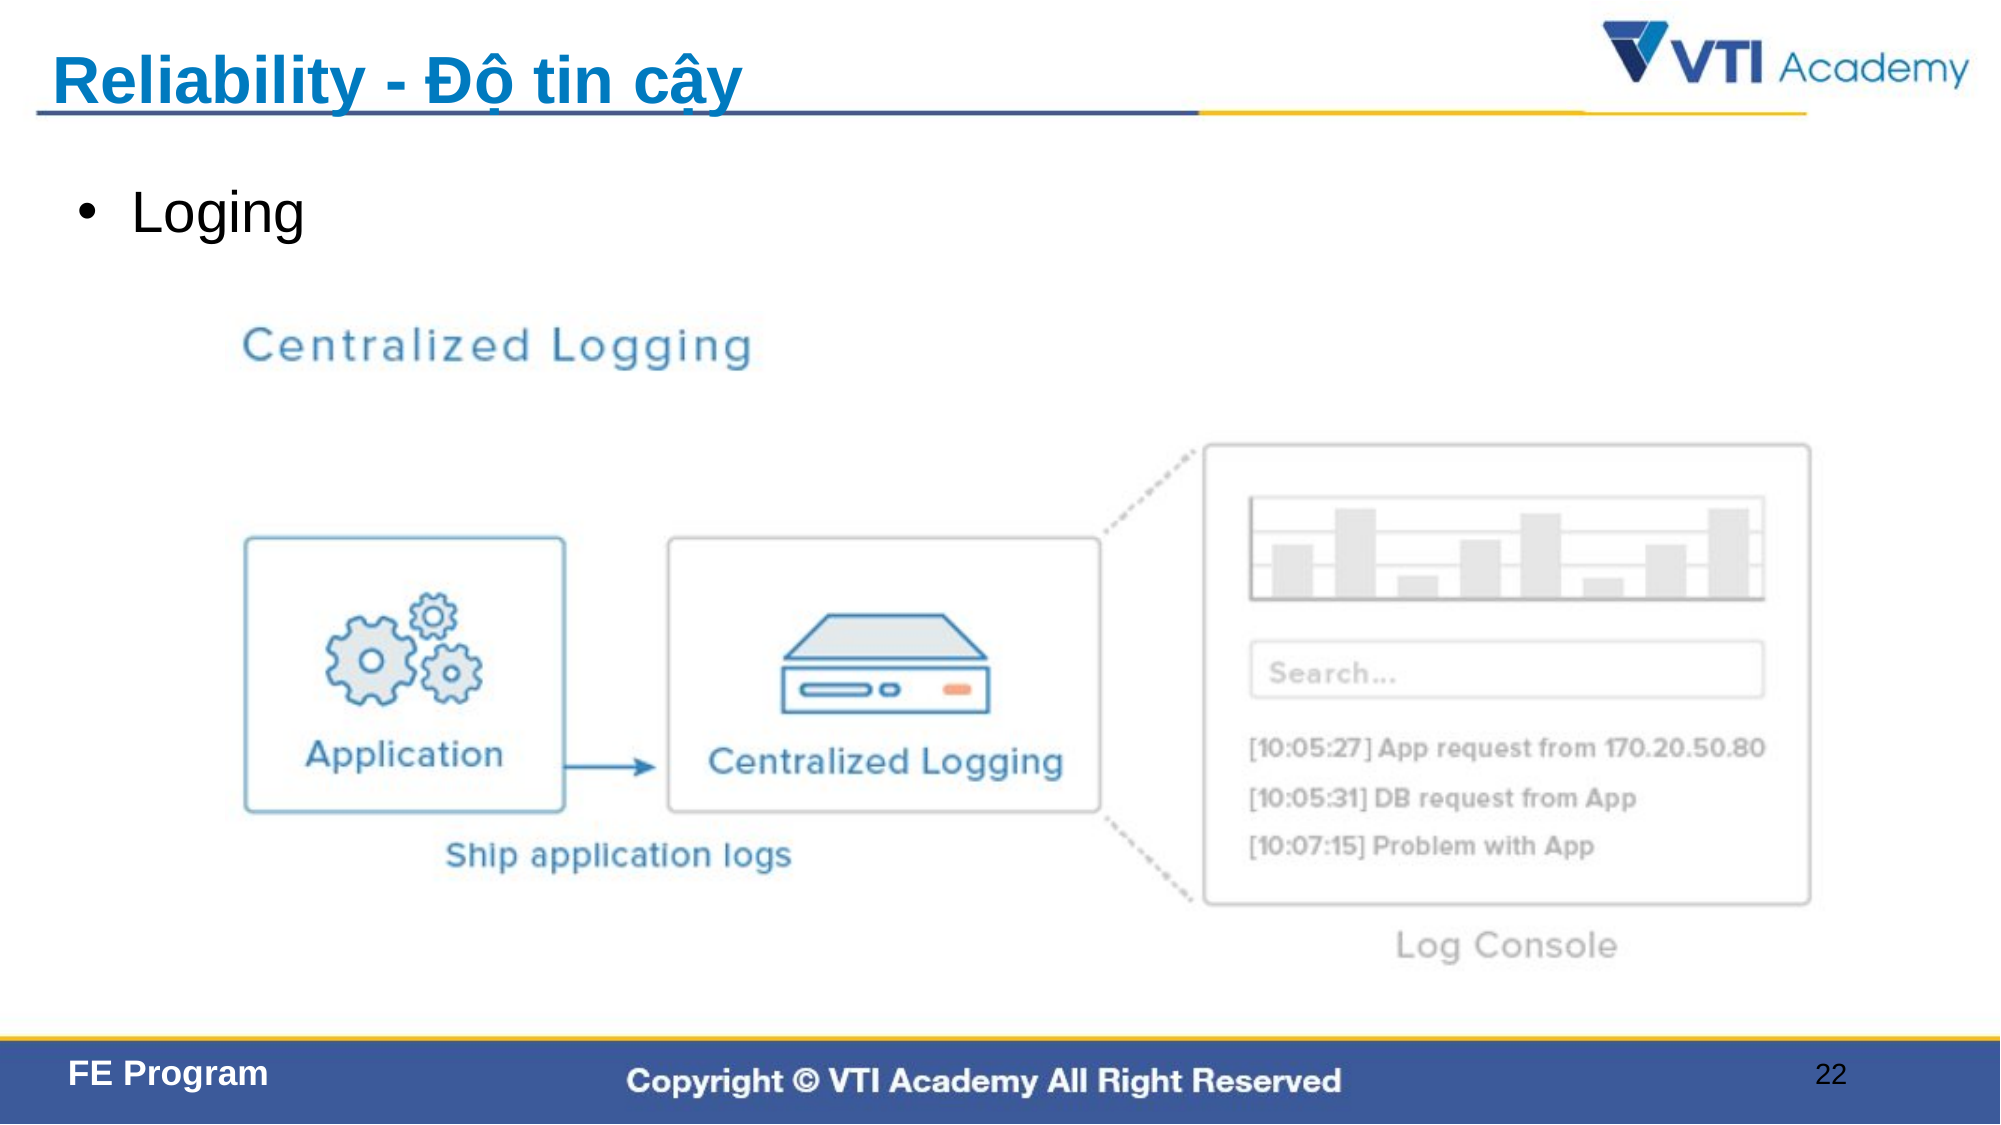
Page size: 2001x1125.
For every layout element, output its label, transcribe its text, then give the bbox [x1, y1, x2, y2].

picture [0, 1, 2000, 1124]
slide_number 22 [1412, 1042, 1863, 1103]
list Loging [62, 174, 1788, 889]
title Reliability - Độ tin cậy [37, 37, 1763, 127]
